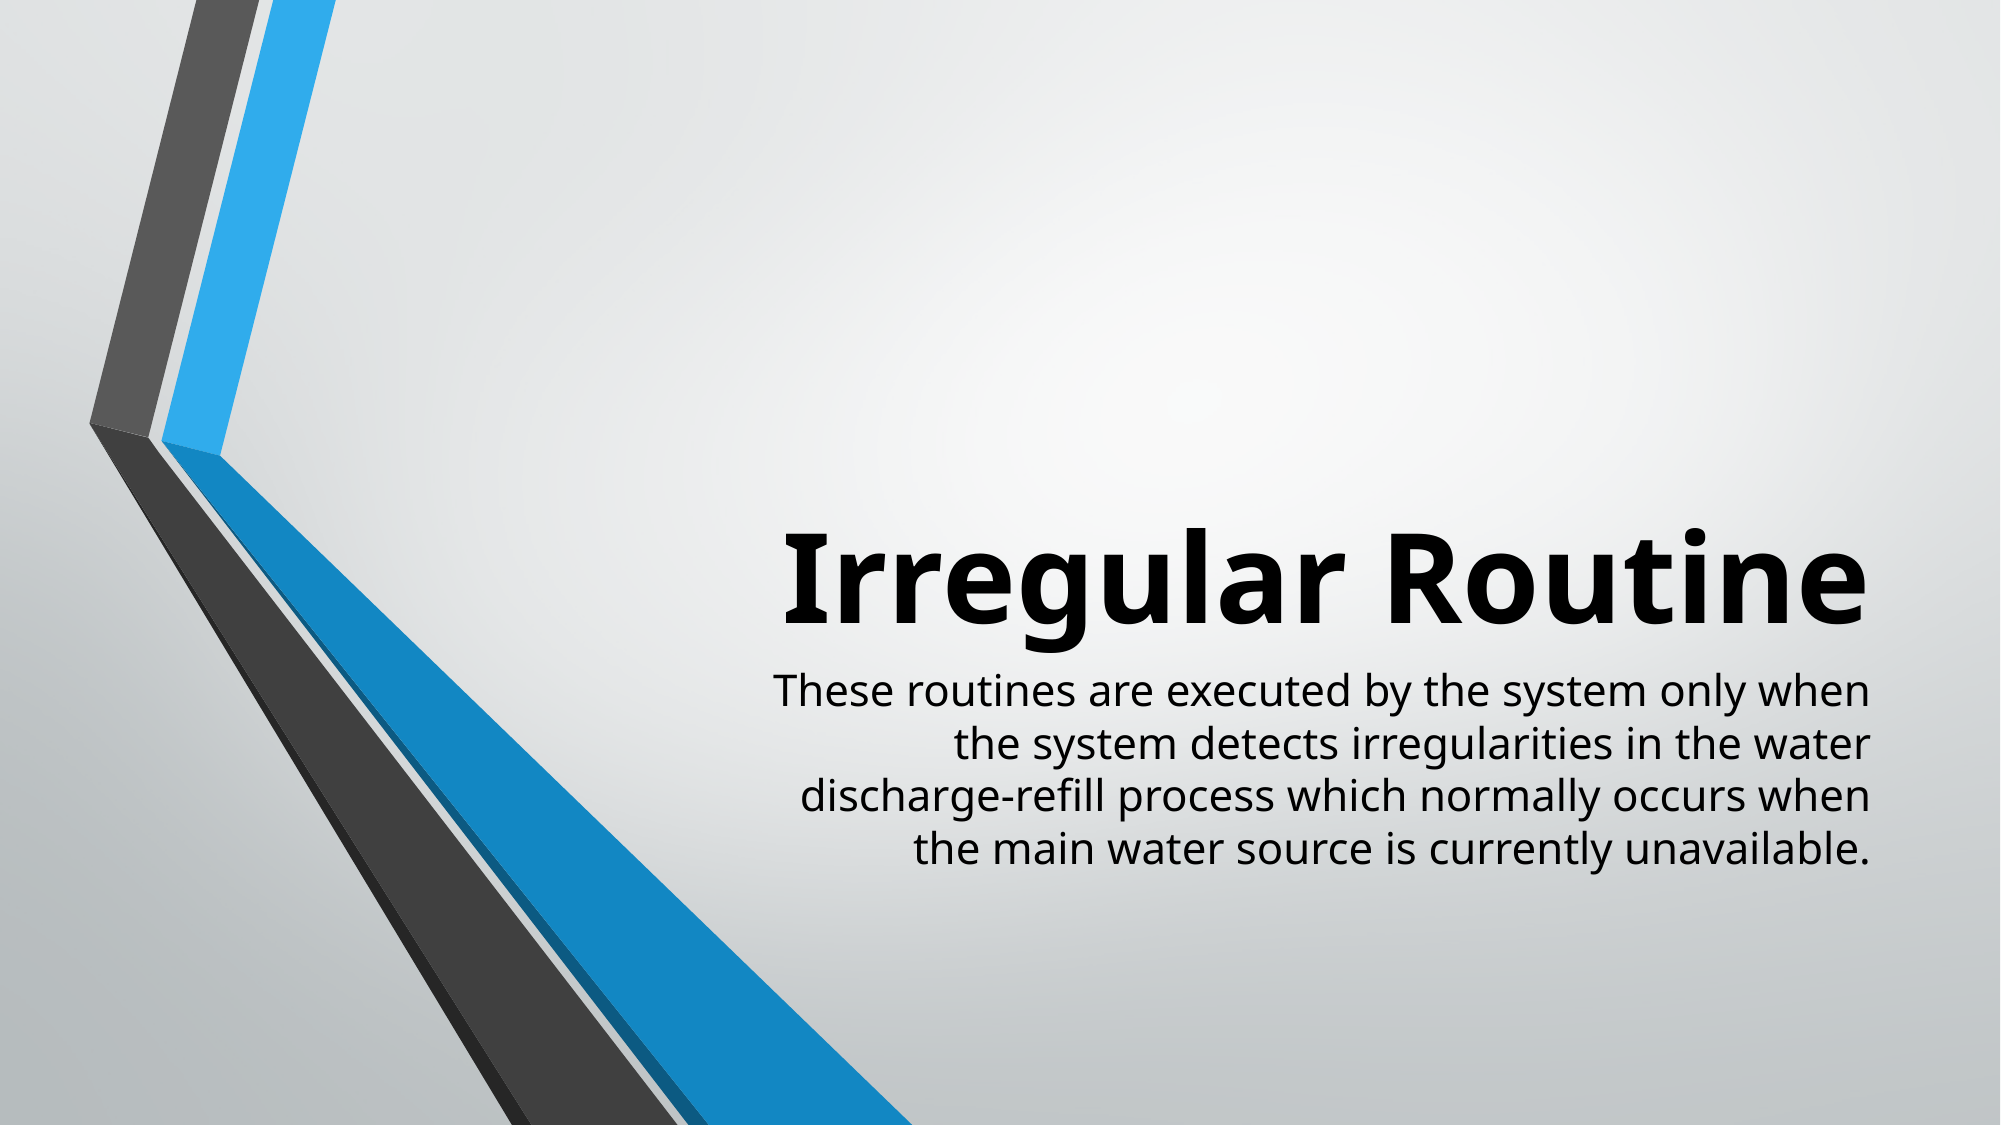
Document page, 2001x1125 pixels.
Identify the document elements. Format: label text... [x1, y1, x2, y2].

text_box [754, 842, 1901, 1007]
title Irregular Routine [480, 226, 1887, 656]
subtitle These routines are executed by the system only when the system detects irregularities in the water discharge-refill process which normally occurs when the main water source is currently unavailable. [740, 655, 1887, 884]
